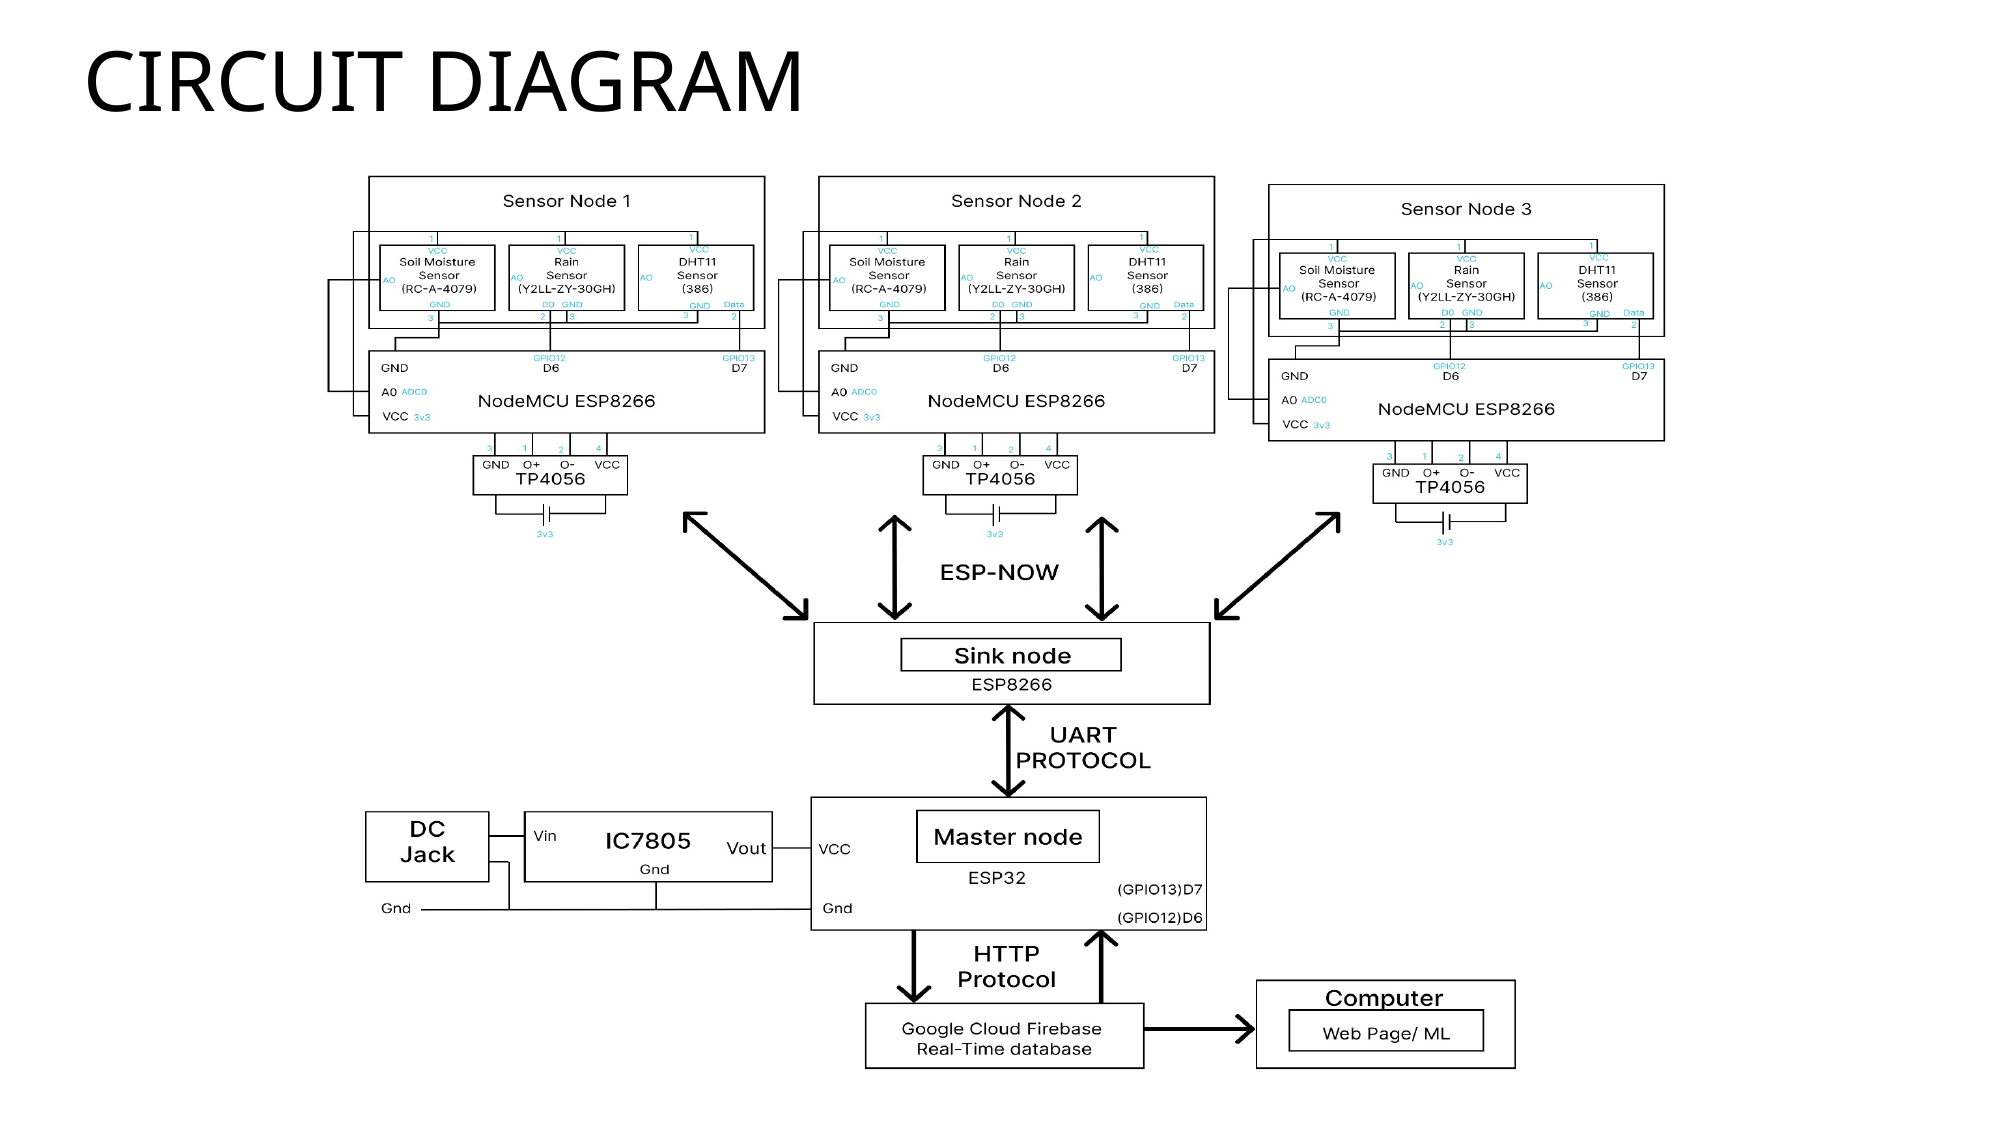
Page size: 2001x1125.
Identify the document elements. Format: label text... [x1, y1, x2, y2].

picture [315, 154, 1685, 1125]
text_box CIRCUIT DIAGRAM [69, 21, 1106, 136]
